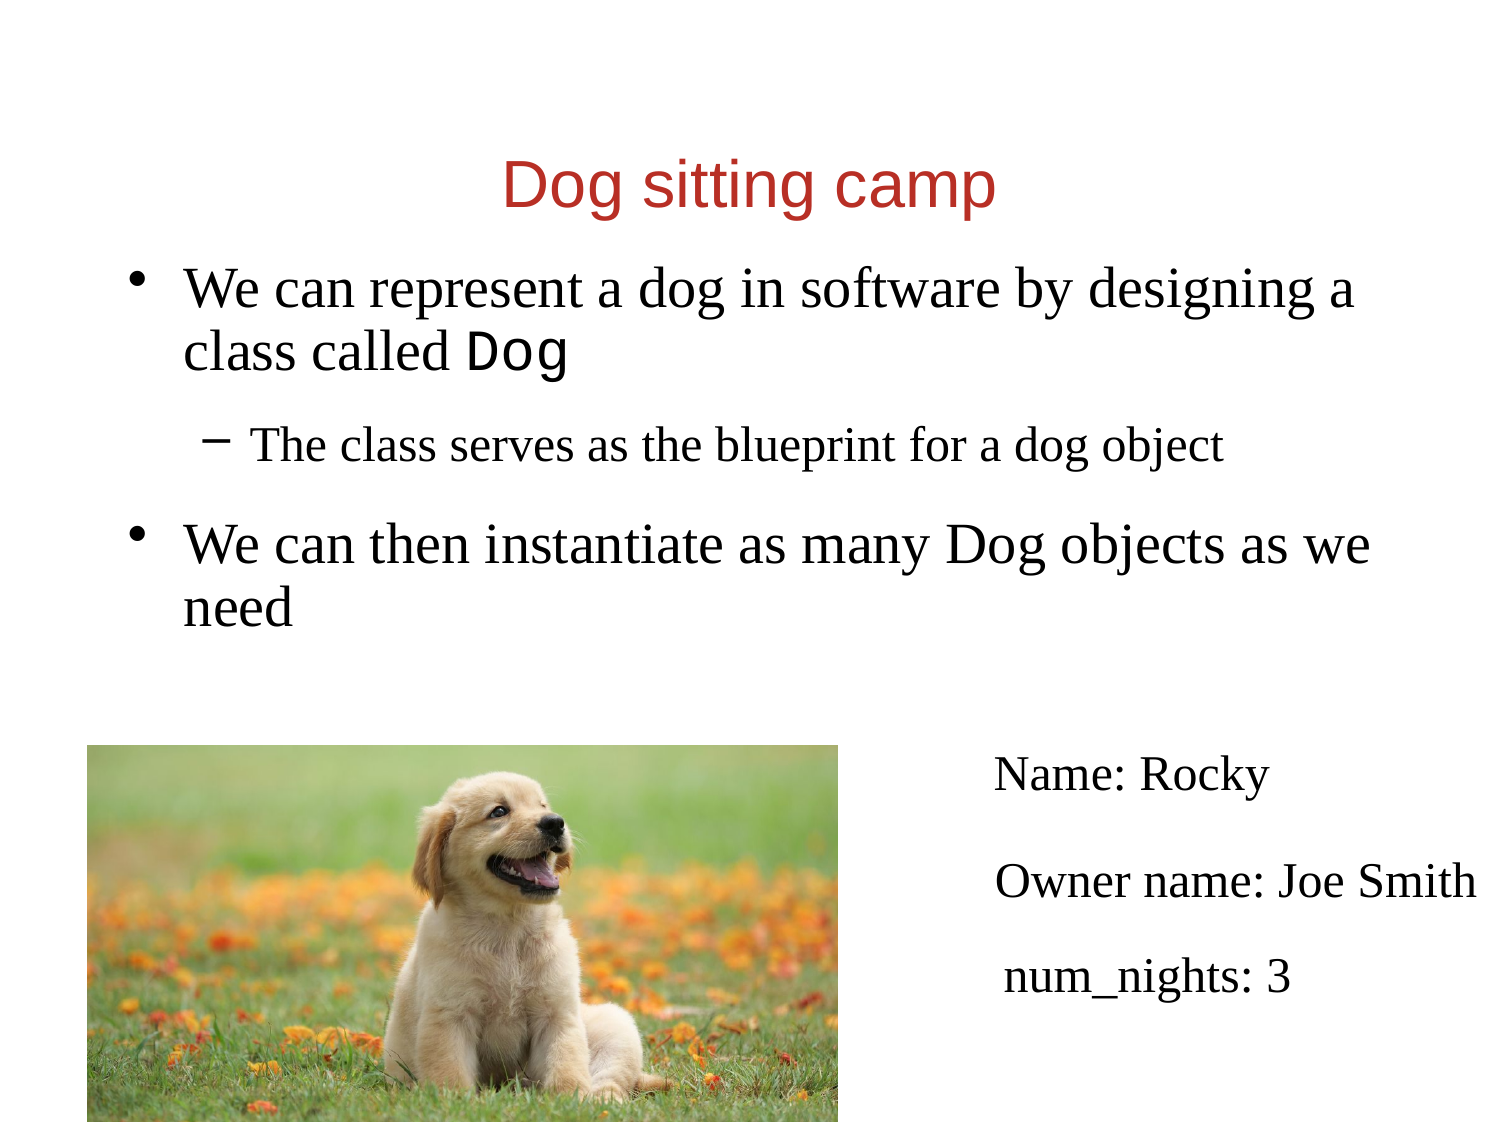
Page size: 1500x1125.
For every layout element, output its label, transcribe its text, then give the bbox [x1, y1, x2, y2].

text_box Name: Rocky [978, 733, 1285, 808]
list We can represent a dog in software by designing a class called Dog The class serves as the blueprint for a dog object We can then instantiate as many Dog objects as we need [112, 249, 1388, 1038]
title Dog sitting camp [112, 125, 1388, 238]
text_box num_nights: 3 [988, 935, 1307, 1011]
picture [87, 745, 838, 1123]
text_box Owner name: Joe Smith [980, 839, 1493, 915]
